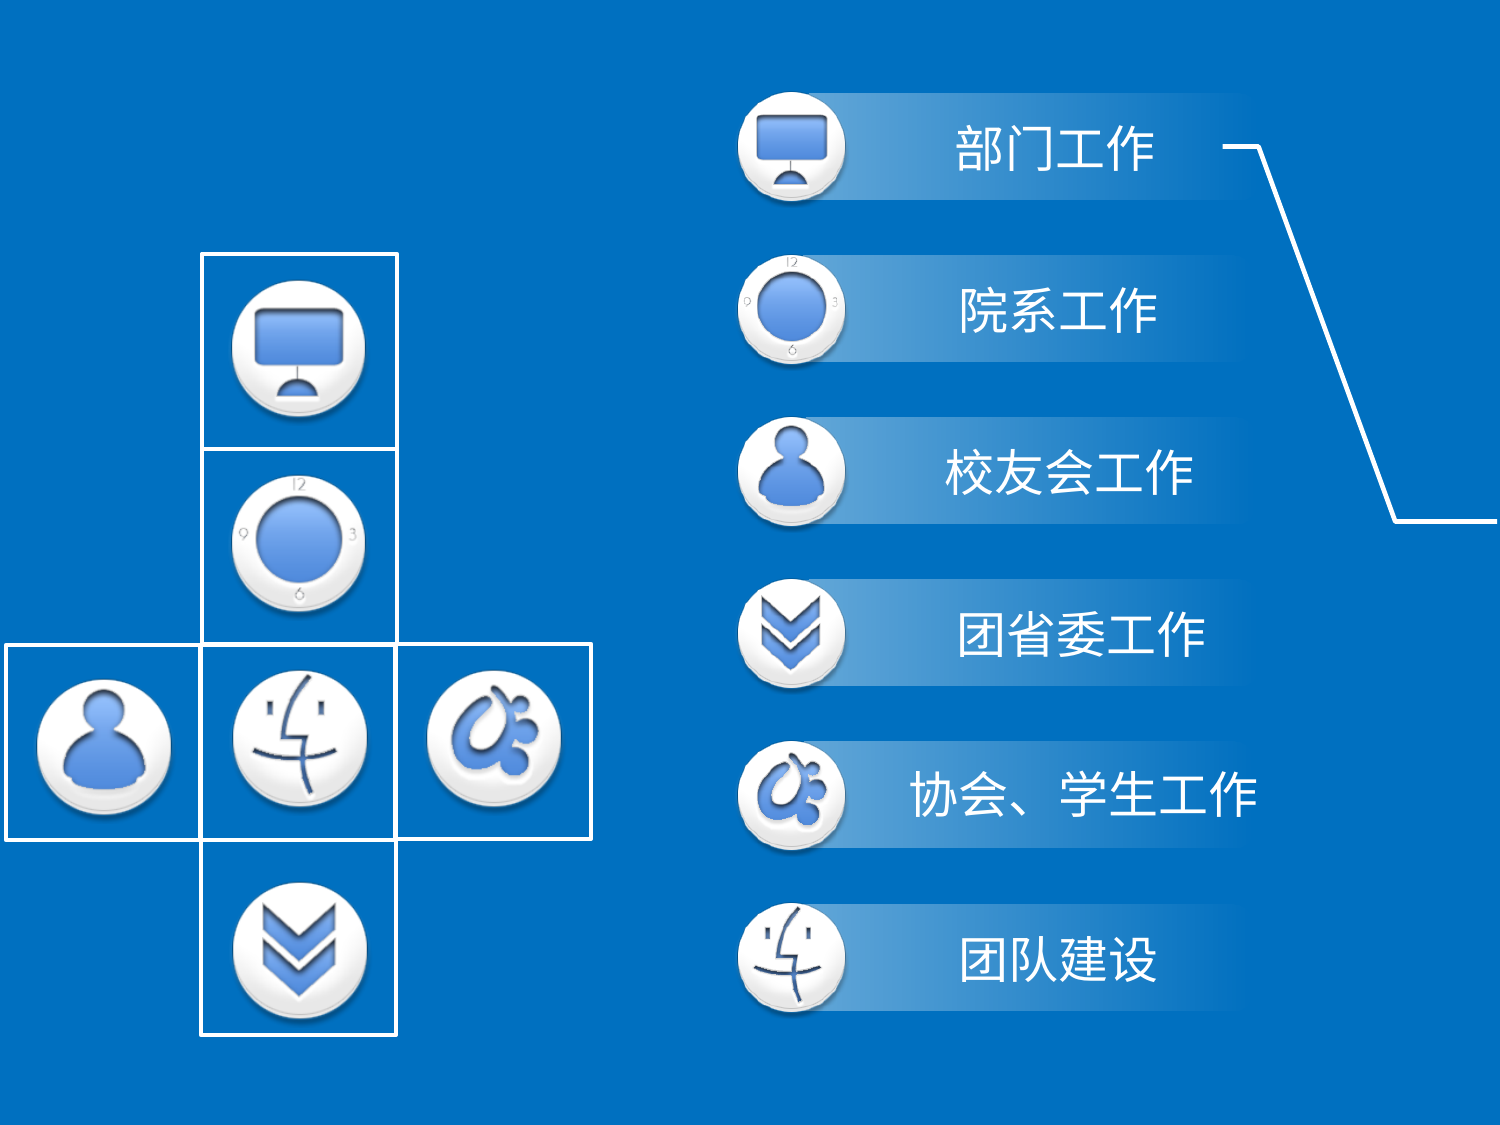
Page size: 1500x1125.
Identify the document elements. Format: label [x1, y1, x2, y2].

picture [225, 667, 374, 816]
text_box [198, 643, 398, 842]
text_box [1262, 158, 1498, 522]
text_box [200, 252, 399, 447]
picture [730, 413, 850, 533]
picture [730, 251, 850, 371]
picture [223, 472, 373, 621]
picture [730, 900, 850, 1019]
picture [730, 738, 850, 857]
picture [730, 89, 850, 209]
text_box [4, 643, 198, 842]
picture [730, 576, 850, 695]
picture [419, 667, 568, 816]
text_box [853, 255, 1252, 362]
picture [223, 277, 373, 426]
text_box [853, 903, 1252, 1011]
text_box [853, 579, 1259, 686]
picture [225, 879, 374, 1028]
text_box [394, 642, 593, 841]
text_box [199, 842, 398, 1037]
text_box [200, 447, 399, 643]
text_box [852, 740, 1276, 848]
text_box [853, 417, 1255, 524]
picture [29, 676, 178, 825]
text_box [853, 93, 1259, 200]
